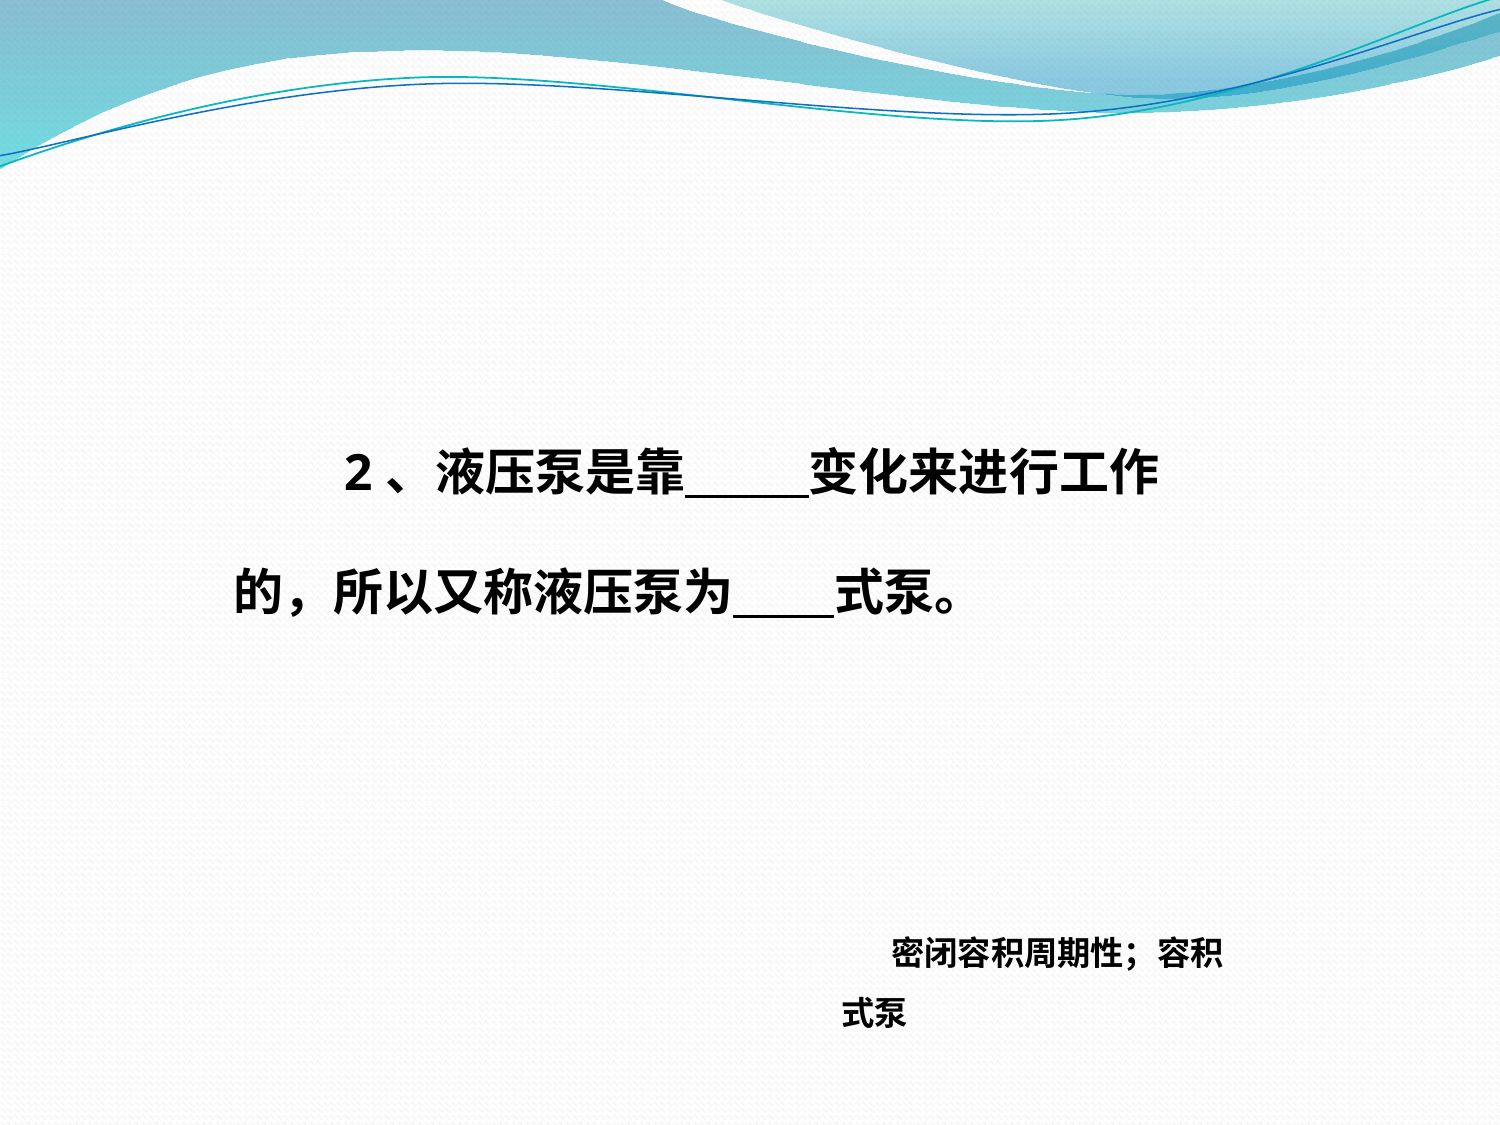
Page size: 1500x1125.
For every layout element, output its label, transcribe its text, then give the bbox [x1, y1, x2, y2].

text_box 2、液压泵是靠 变化来进行工作的，所以又称液压泵为 式泵。 [218, 373, 1270, 629]
text_box 密闭容积周期性；容积式泵 [826, 905, 1256, 980]
